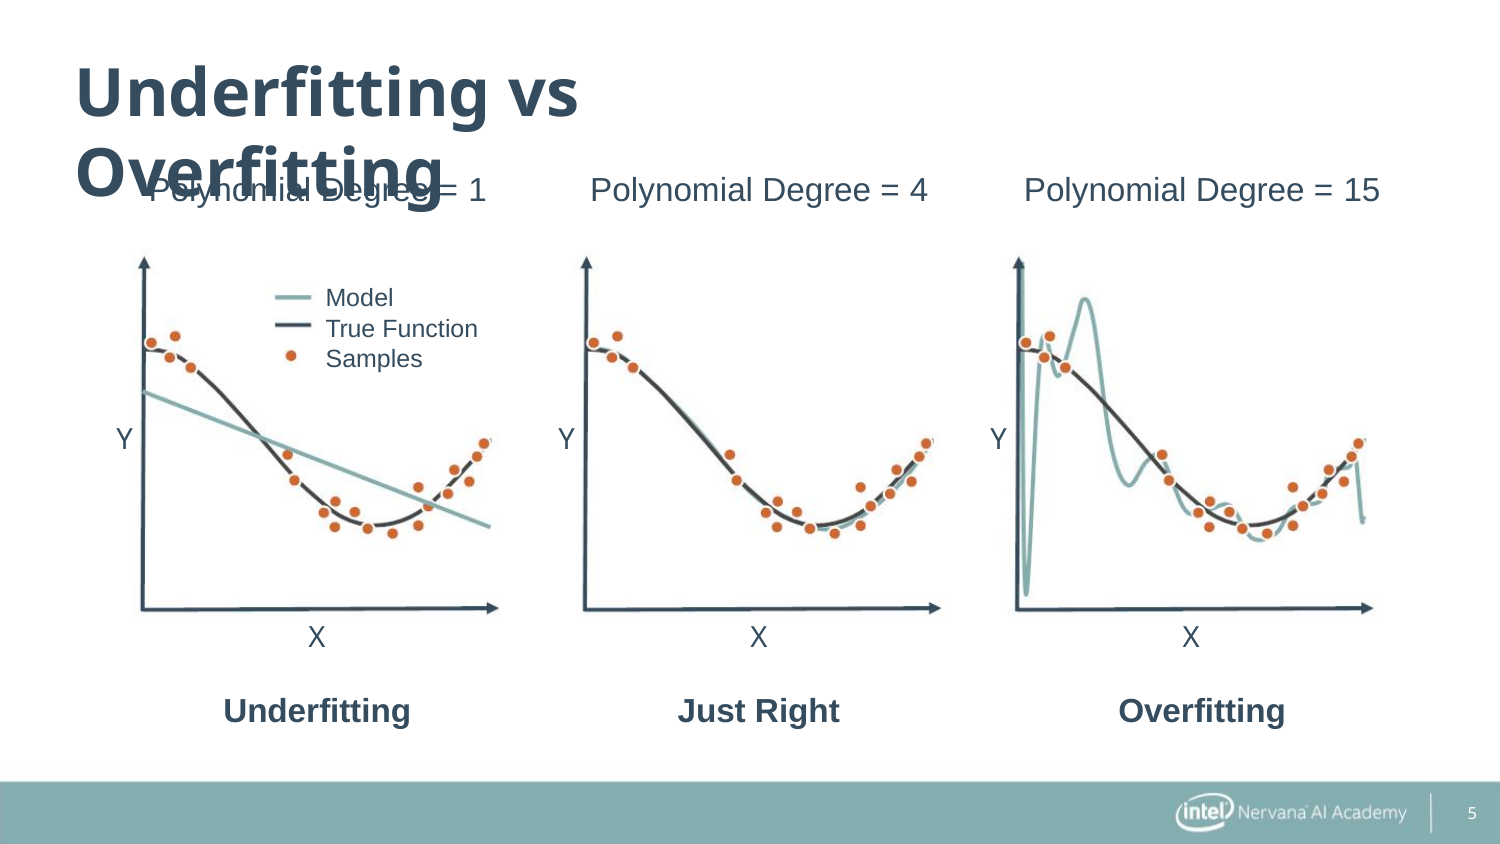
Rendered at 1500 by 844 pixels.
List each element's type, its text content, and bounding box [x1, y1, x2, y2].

text_box Underfitting [223, 691, 462, 729]
text_box Y [558, 417, 620, 456]
text_box 5 [1467, 801, 1500, 823]
text_box Overfitting [1118, 691, 1337, 729]
text_box Y [116, 417, 178, 456]
text_box X [750, 615, 813, 654]
text_box Polynomial Degree = 1 [148, 171, 537, 209]
text_box X [308, 615, 371, 654]
text_box Polynomial Degree = 15 [1023, 171, 1434, 209]
text_box X [1182, 615, 1245, 654]
text_box Just Right [677, 691, 891, 729]
text_box Underfitting vs Overfitting [74, 50, 683, 210]
text_box [0, 0, 1500, 844]
text_box Y [990, 417, 1053, 456]
text_box Polynomial Degree = 4 [590, 171, 979, 209]
text_box Model True Function Samples [325, 283, 517, 373]
